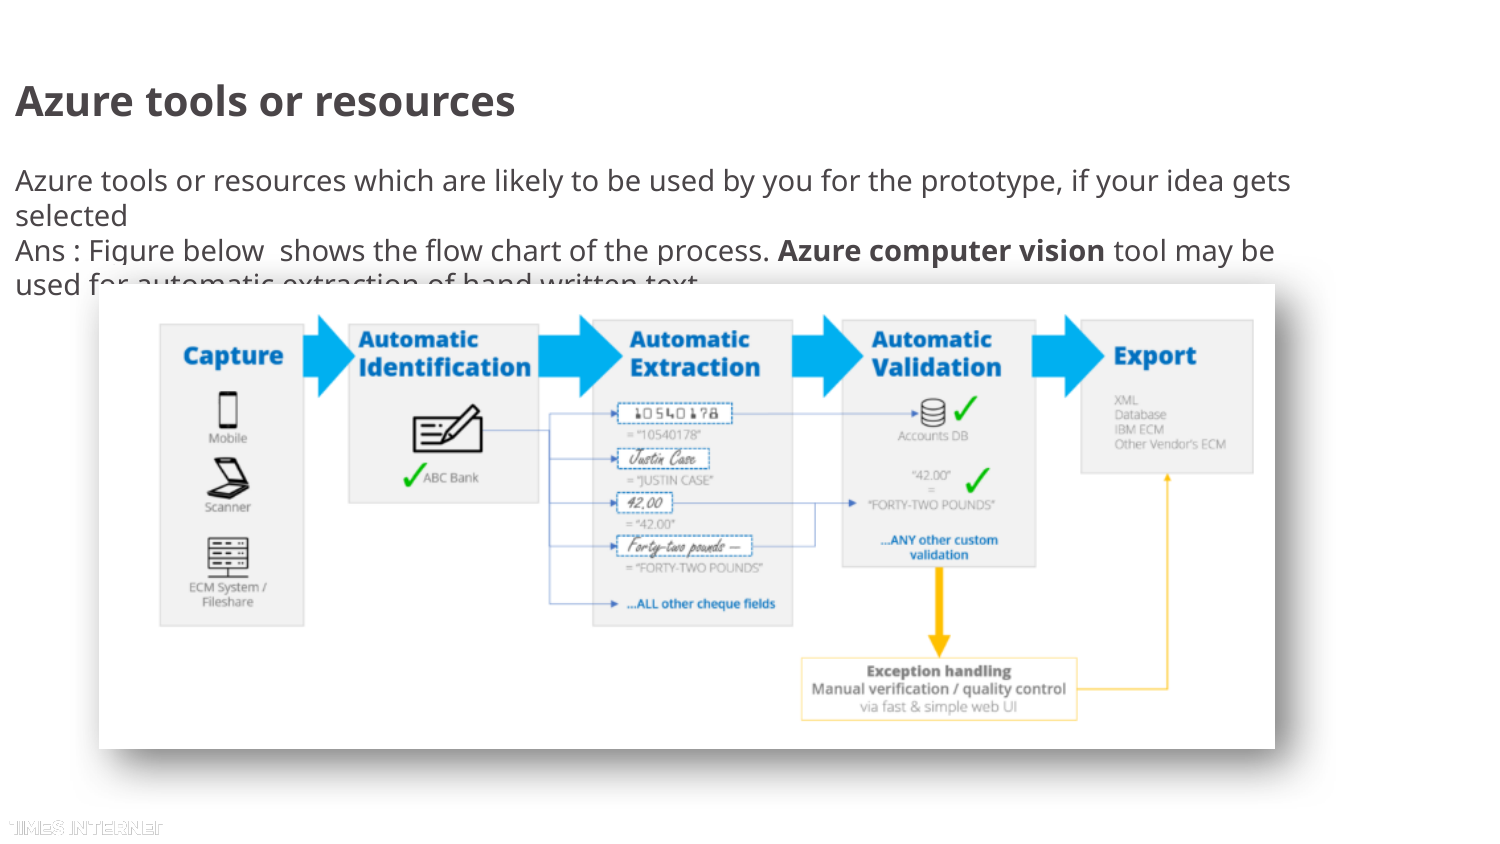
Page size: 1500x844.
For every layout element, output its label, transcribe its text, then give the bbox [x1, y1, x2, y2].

title Azure tools or resources [0, 59, 1359, 146]
picture [99, 284, 1276, 749]
title Azure tools or resources which are likely to be used by you for the prototype, if your idea gets selected Ans : Figure below shows the flow chart of the process. Azure computer vision tool may be used for automatic extraction of hand written text . [0, 146, 1359, 242]
picture [8, 818, 164, 837]
